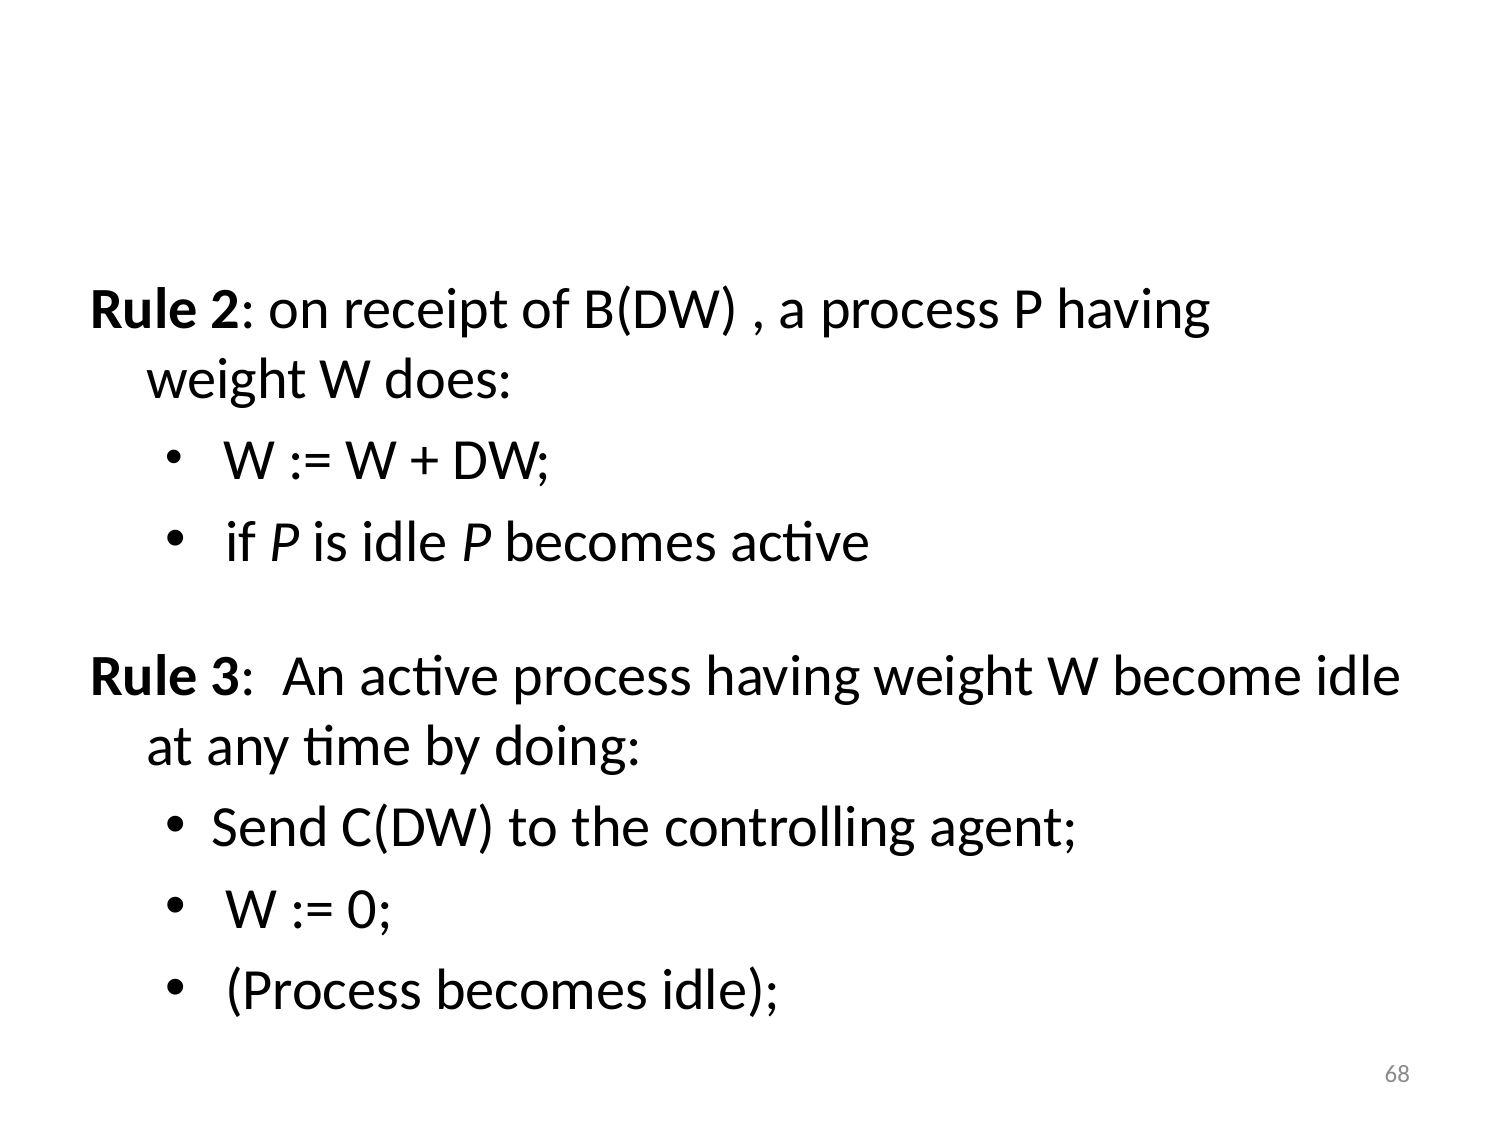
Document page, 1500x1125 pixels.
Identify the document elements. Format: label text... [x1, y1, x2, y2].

list Rule 2: on receipt of B(DW) , a process P having weight W does: W := W + DW; if P is idle P becomes active Rule 3: An active process having weight W become idle at any time by doing: Send C(DW) to the controlling agent; W := 0; (Process becomes idle); [75, 262, 1425, 1088]
slide_number 68 [1074, 1042, 1425, 1103]
